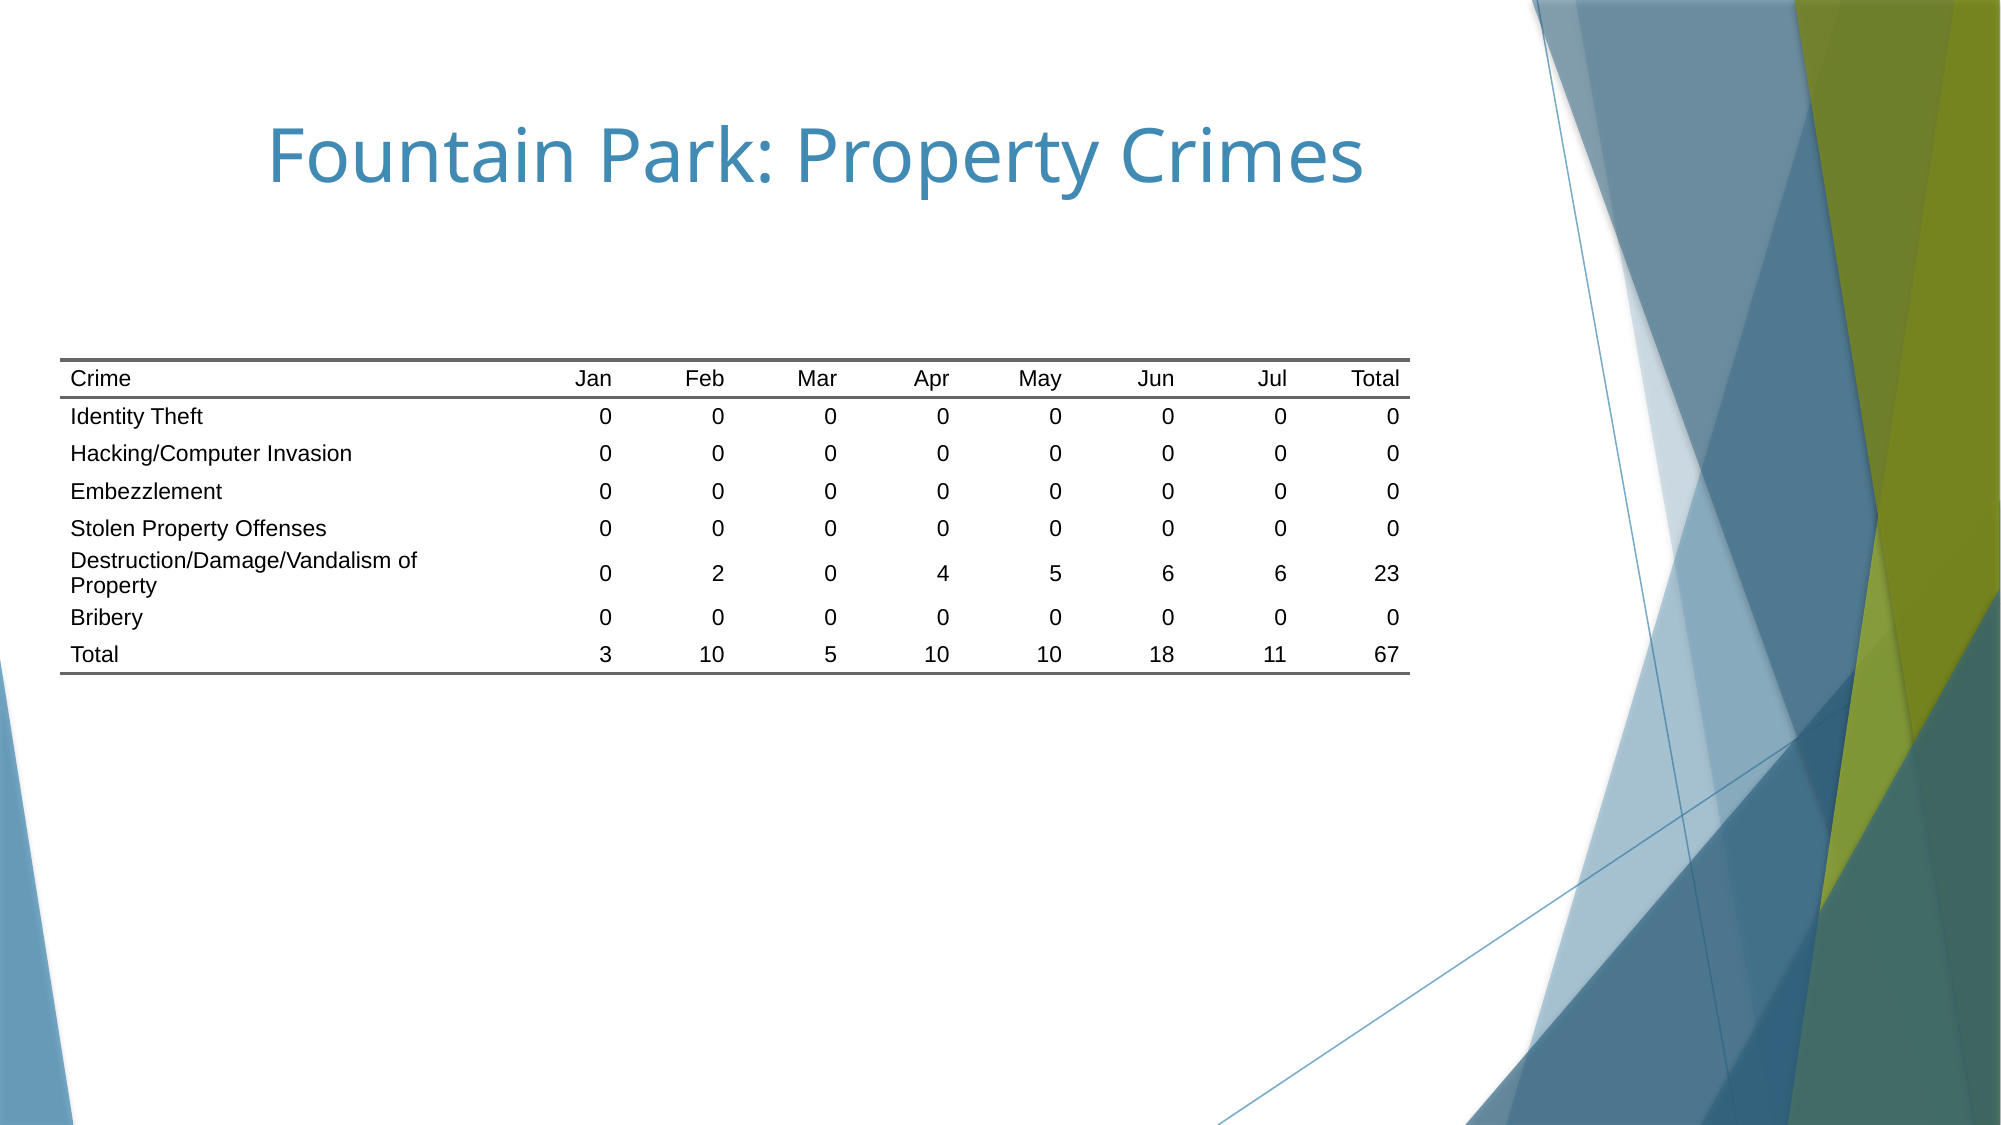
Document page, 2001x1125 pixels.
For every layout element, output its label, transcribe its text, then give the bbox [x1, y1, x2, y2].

table_cell 0 [1298, 599, 1410, 636]
table_cell 0 [1073, 399, 1185, 435]
table_cell 0 [848, 435, 960, 473]
table_cell 0 [960, 399, 1073, 435]
table_cell Embezzlement [60, 473, 510, 510]
table_cell 0 [623, 399, 735, 435]
table_cell 10 [848, 636, 960, 672]
table_cell 0 [848, 399, 960, 435]
table_cell 0 [1298, 473, 1410, 510]
table_header Mar [735, 362, 848, 396]
table_header Feb [623, 362, 735, 396]
table_cell 10 [960, 636, 1073, 672]
table_cell 0 [735, 510, 848, 548]
table_cell 67 [1298, 636, 1410, 672]
table_cell 0 [1073, 599, 1185, 636]
table_cell 0 [510, 473, 623, 510]
table_cell 0 [510, 548, 623, 599]
table_cell Identity Theft [60, 399, 510, 435]
table_cell 0 [1185, 399, 1298, 435]
table_cell 6 [1185, 548, 1298, 599]
table_cell 0 [848, 473, 960, 510]
table_cell 2 [623, 548, 735, 599]
table_cell 0 [510, 435, 623, 473]
table_header May [960, 362, 1073, 396]
table_cell 6 [1073, 548, 1185, 599]
table_header Jan [510, 362, 623, 396]
table_cell 0 [1298, 399, 1410, 435]
table_cell Bribery [60, 599, 510, 636]
table_cell 0 [735, 435, 848, 473]
table_header Apr [848, 362, 960, 396]
table_cell 0 [735, 548, 848, 599]
table_cell 11 [1185, 636, 1298, 672]
table_cell 18 [1073, 636, 1185, 672]
table_cell 0 [735, 399, 848, 435]
table_cell 0 [623, 435, 735, 473]
table_cell 0 [960, 473, 1073, 510]
table_cell 0 [735, 599, 848, 636]
table_cell 0 [623, 599, 735, 636]
table_cell 5 [735, 636, 848, 672]
table_cell 10 [623, 636, 735, 672]
table_header Jun [1073, 362, 1185, 396]
table_cell Hacking/Computer Invasion [60, 435, 510, 473]
table_cell 0 [1073, 510, 1185, 548]
table_cell 0 [848, 599, 960, 636]
title Fountain Park: Property Crimes [111, 99, 1522, 317]
table_cell 0 [848, 510, 960, 548]
table_cell 0 [623, 473, 735, 510]
table_cell 0 [960, 510, 1073, 548]
table_header Jul [1185, 362, 1298, 396]
table_cell 0 [1298, 435, 1410, 473]
table_cell 0 [510, 399, 623, 435]
table_cell 0 [960, 435, 1073, 473]
table_cell 4 [848, 548, 960, 599]
table_cell 3 [510, 636, 623, 672]
table_cell Destruction/Damage/Vandalism of Property [60, 548, 510, 599]
table_cell 0 [960, 599, 1073, 636]
table_cell 23 [1298, 548, 1410, 599]
table_cell 0 [1185, 510, 1298, 548]
table_cell 5 [960, 548, 1073, 599]
table_cell 0 [1185, 473, 1298, 510]
table_cell Stolen Property Offenses [60, 510, 510, 548]
table_header Crime [60, 362, 510, 396]
table_cell 0 [510, 599, 623, 636]
table_cell 0 [735, 473, 848, 510]
table_cell Total [60, 636, 510, 672]
table_cell 0 [1185, 435, 1298, 473]
table_cell 0 [510, 510, 623, 548]
table_cell 0 [1298, 510, 1410, 548]
table_cell 0 [1073, 473, 1185, 510]
table_cell 0 [1073, 435, 1185, 473]
table_cell 0 [623, 510, 735, 548]
table_header Total [1298, 362, 1410, 396]
table_cell 0 [1185, 599, 1298, 636]
